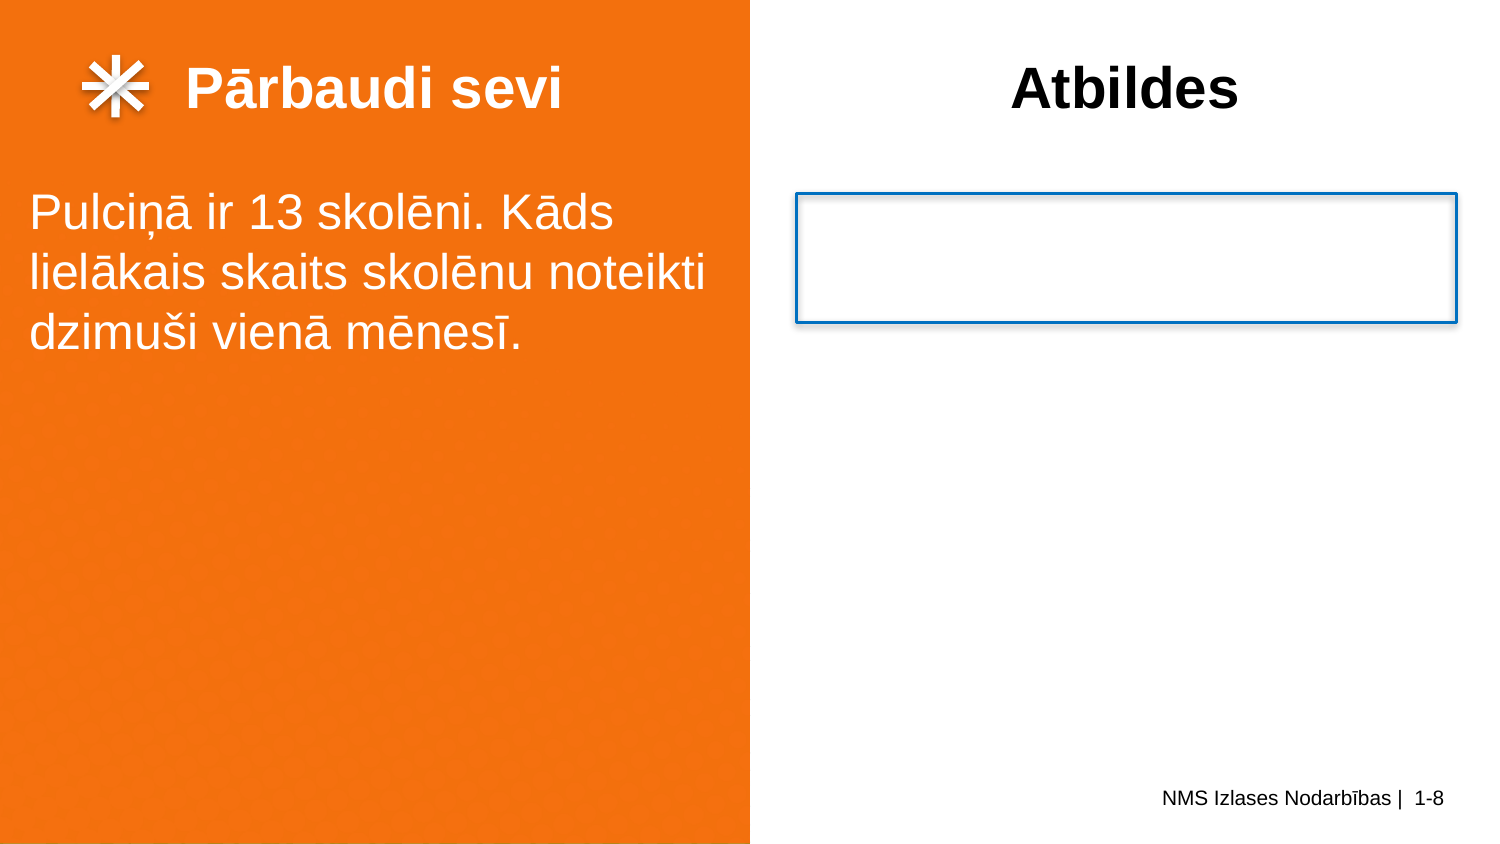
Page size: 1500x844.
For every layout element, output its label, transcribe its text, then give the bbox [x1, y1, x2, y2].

list Pulciņā ir 13 skolēni. Kāds lielākais skaits skolēnu noteikti dzimuši vienā mēnesī. [14, 172, 740, 755]
list [762, 172, 1488, 755]
text_box [796, 192, 1458, 323]
